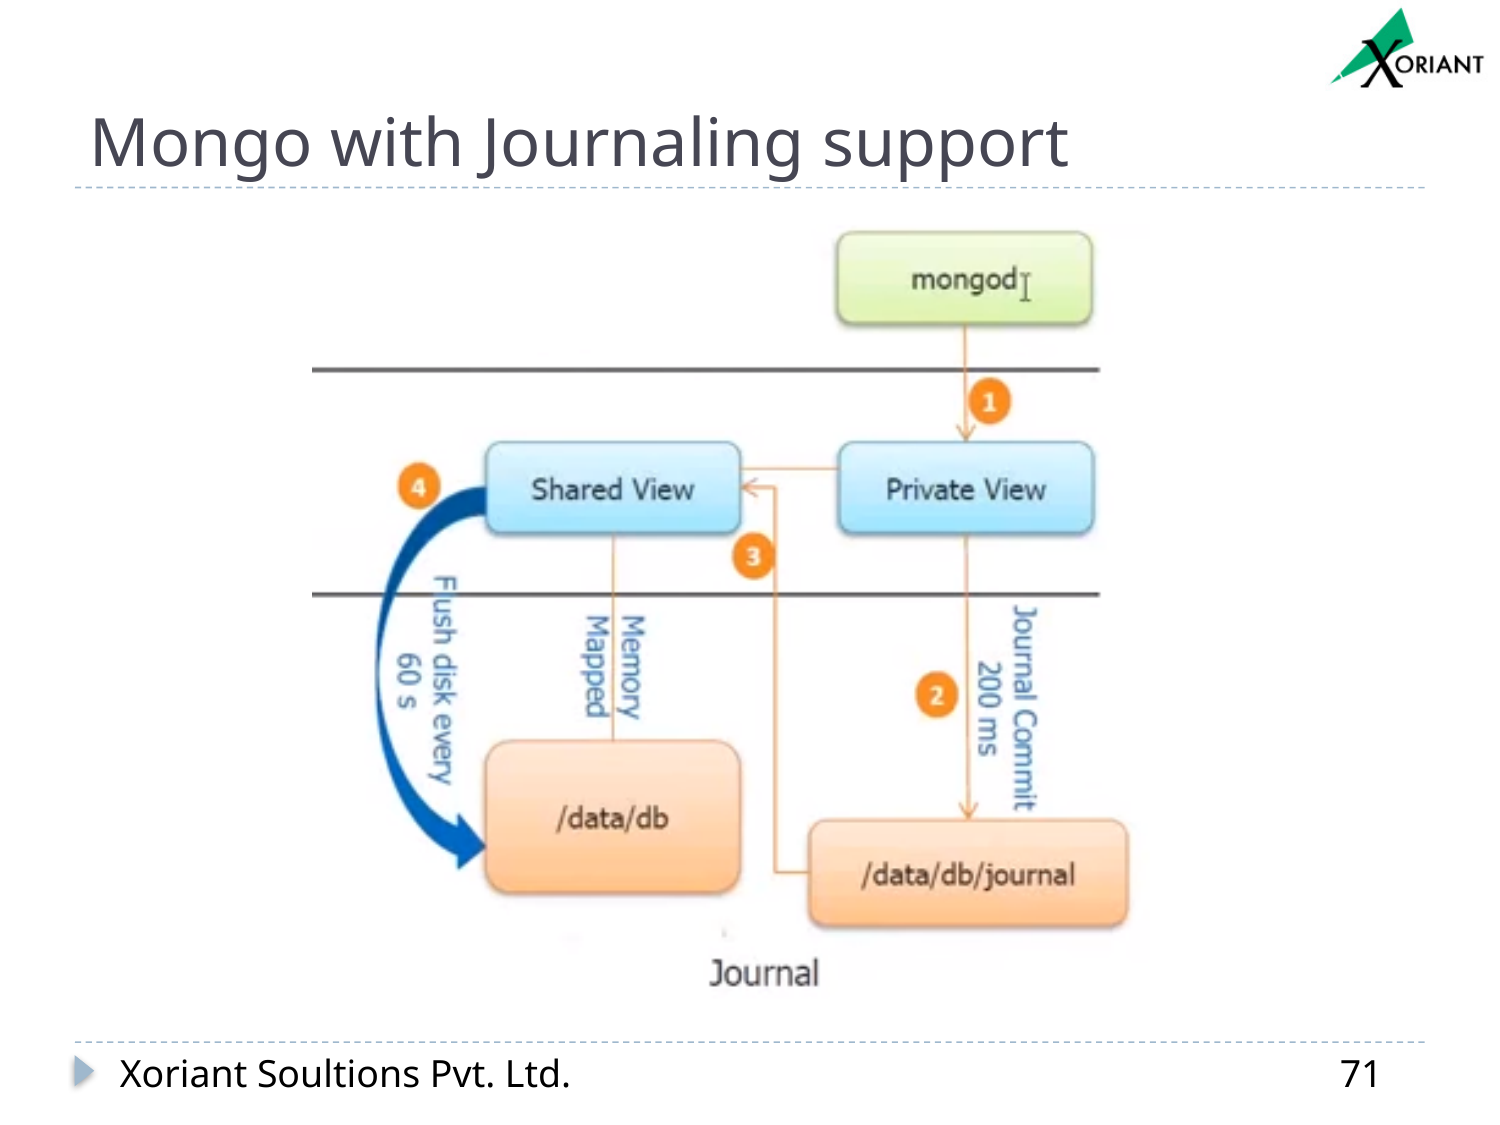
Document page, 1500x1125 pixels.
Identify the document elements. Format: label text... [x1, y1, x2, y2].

title Mongo with Journaling support [75, 24, 1425, 188]
picture [1325, 0, 1500, 91]
slide_number 71 [1325, 1042, 1425, 1103]
picture [312, 224, 1151, 1022]
footer Xoriant Soultions Pvt. Ltd. [105, 1042, 675, 1103]
